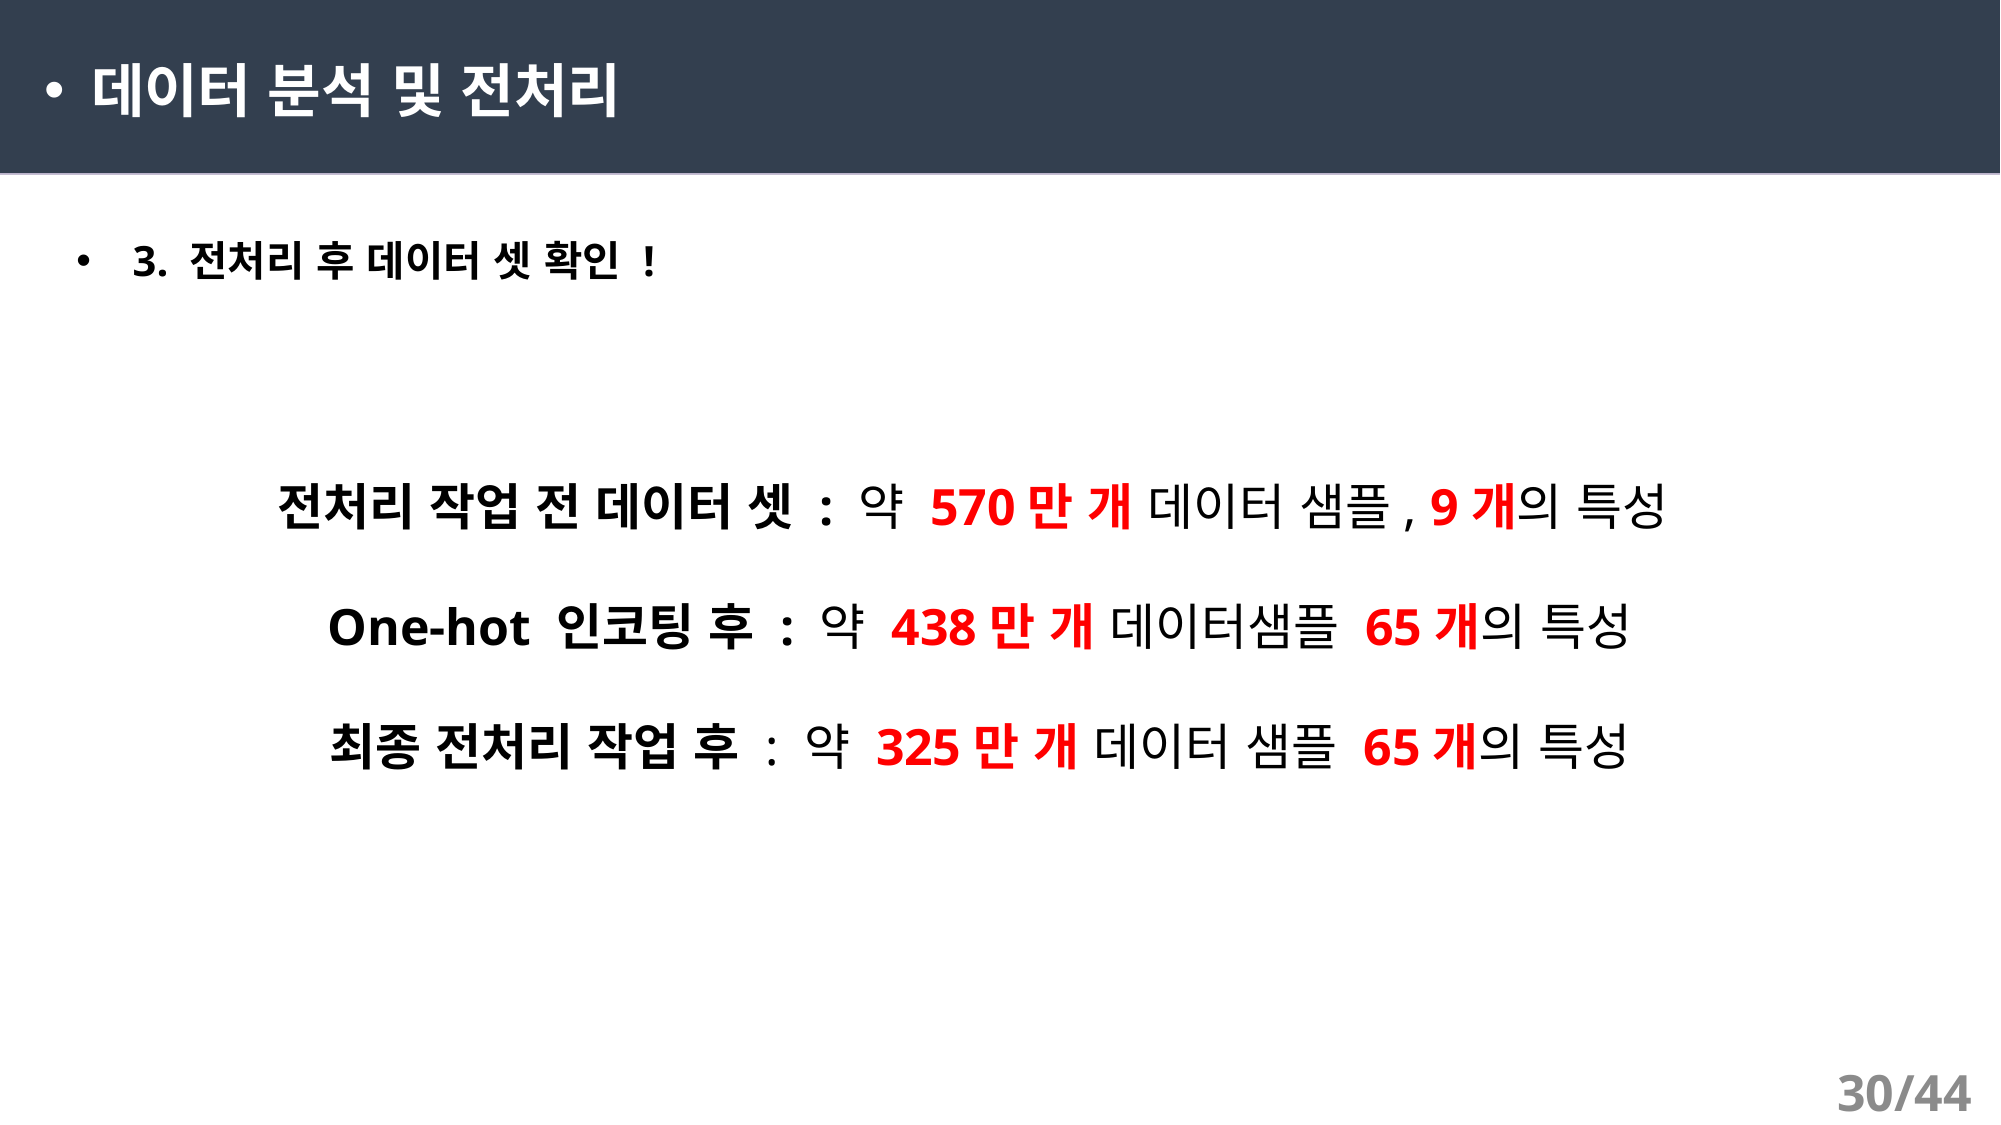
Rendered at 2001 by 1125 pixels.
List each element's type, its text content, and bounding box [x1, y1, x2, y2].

text_box 데이터 분석 및 전처리 [29, 47, 680, 132]
text_box 3. 전처리 후 데이터 셋 확인 ! [76, 235, 1282, 286]
text_box 전처리 작업 전 데이터 셋 : 약 570만 개 데이터 샘플, 9개의 특성 One-hot 인코팅 후 : 약 438만 개 데이터샘플 65개의 특성 최종 전처리 작업 후 : 약 325만 개 데이터 샘플 65개의 특성 [268, 430, 1692, 836]
slide_number 30/44 [1537, 1065, 1987, 1125]
text_box [0, 0, 2000, 174]
